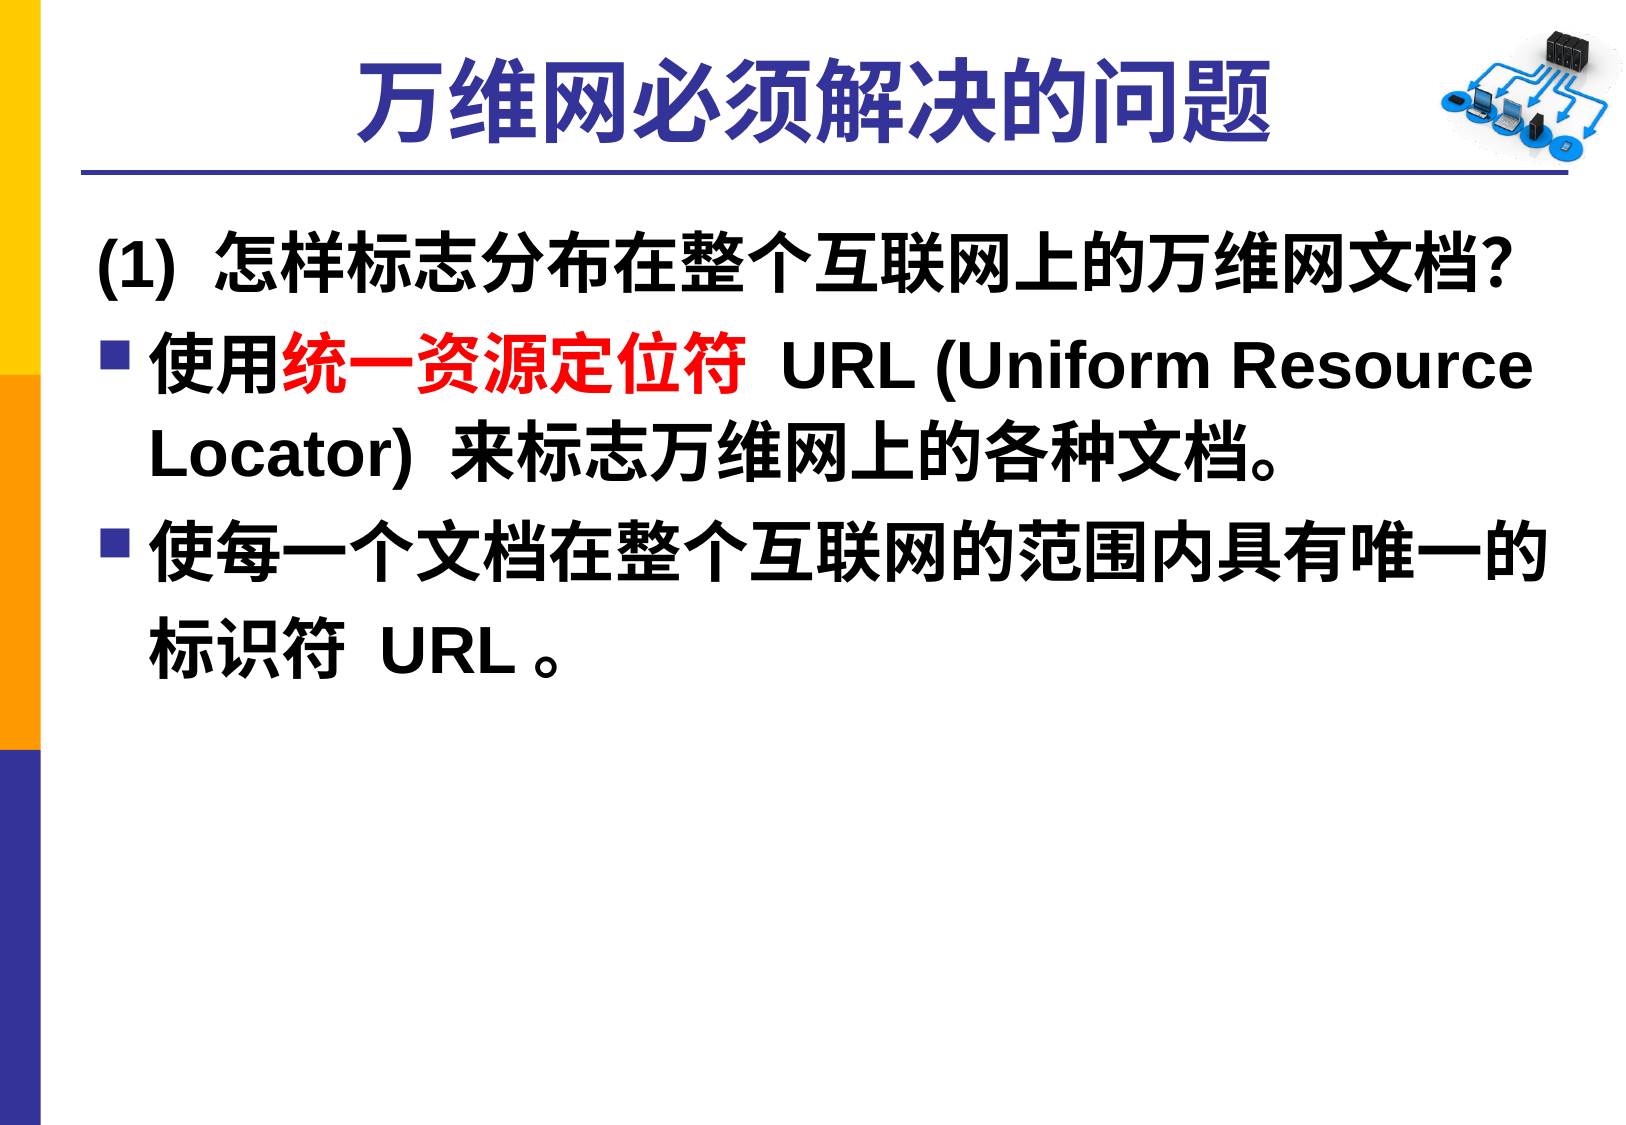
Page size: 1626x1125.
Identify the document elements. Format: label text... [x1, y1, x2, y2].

title 万维网必须解决的问题 [81, 30, 1569, 161]
picture [1438, 30, 1624, 165]
list (1) 怎样标志分布在整个互联网上的万维网文档？ 使用统一资源定位符 URL (Uniform Resource Locator) 来标志万维网上的各种文档。 使每一个文档在整个互联网的范围内具有唯一的标识符 URL。 [81, 196, 1569, 1006]
